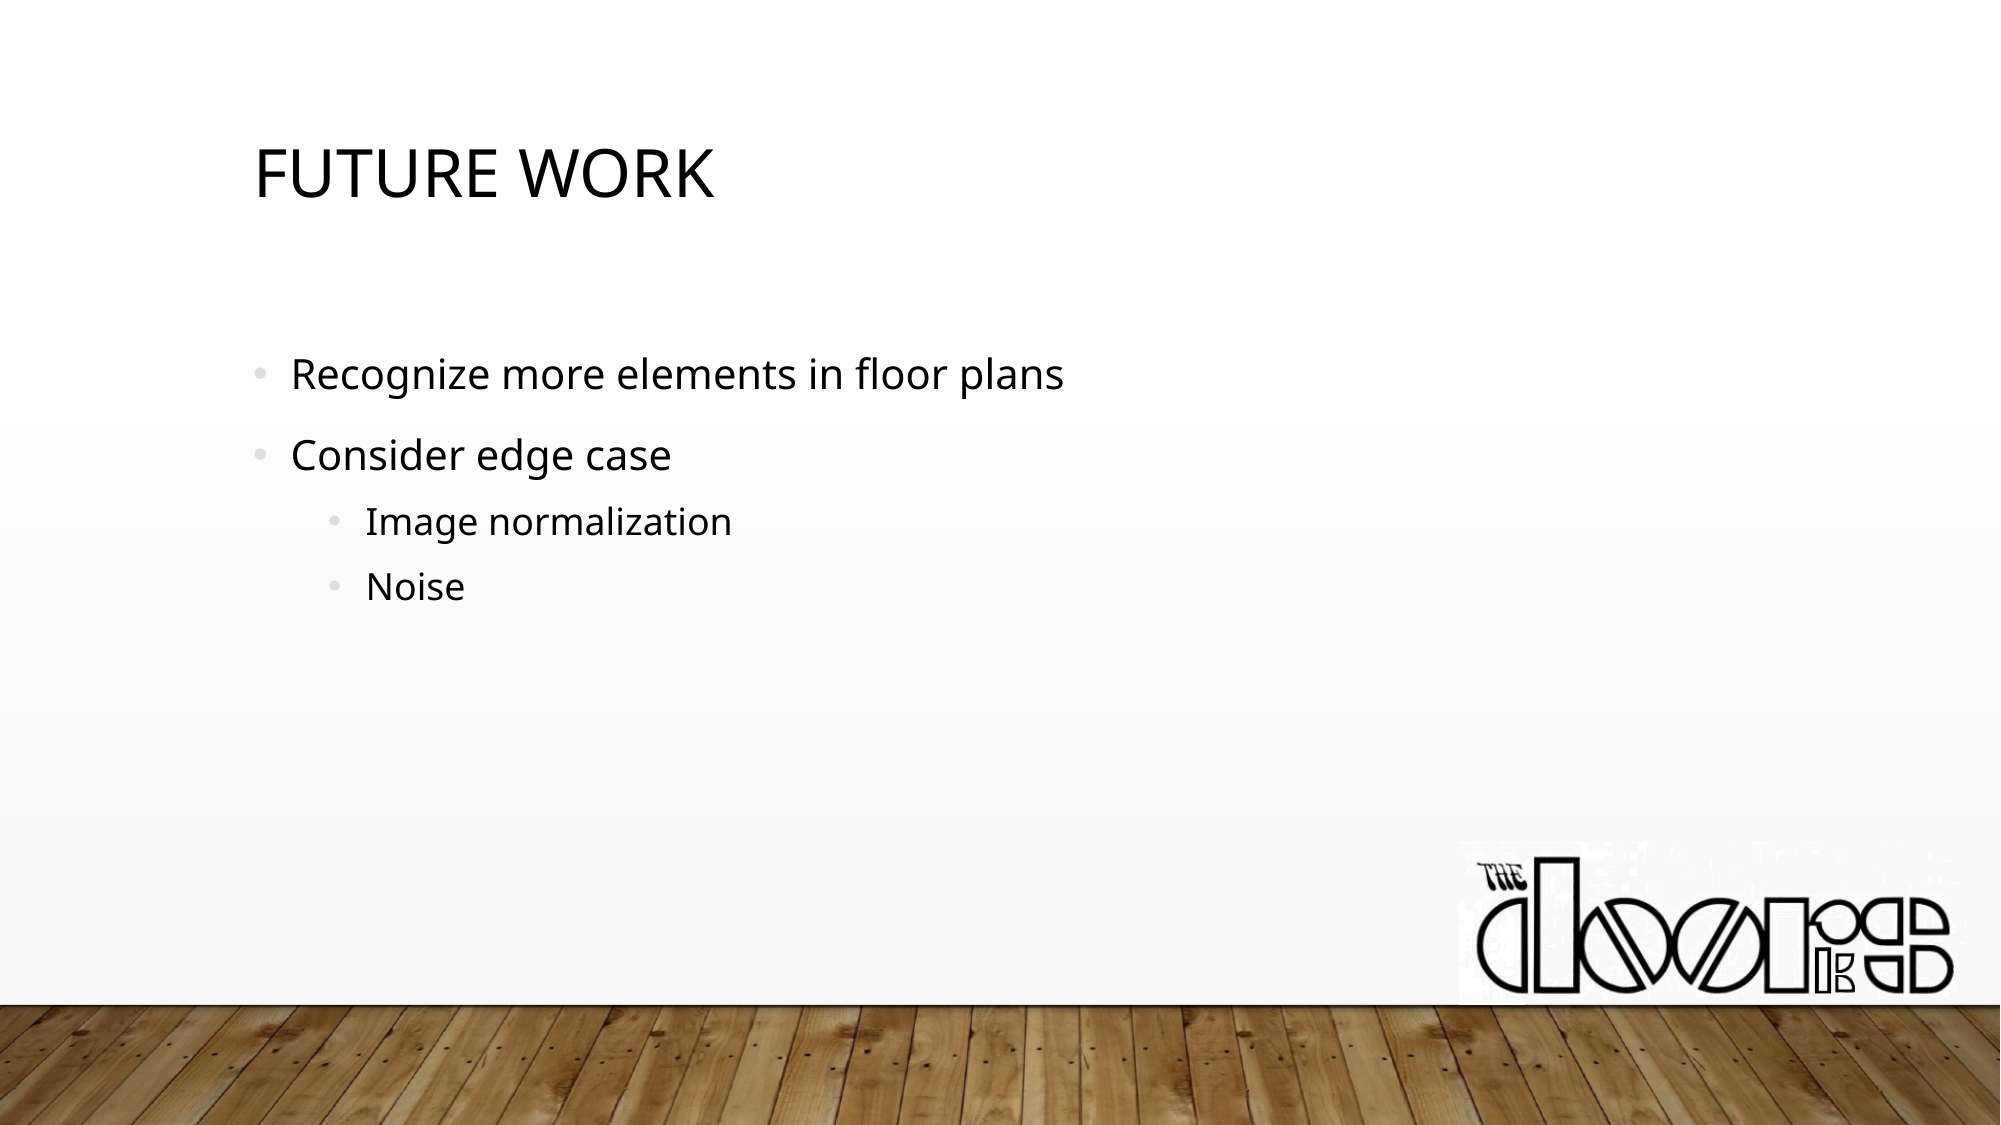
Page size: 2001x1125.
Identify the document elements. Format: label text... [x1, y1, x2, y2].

list Recognize more elements in floor plans Consider edge case Image normalization Noise [238, 330, 1814, 897]
picture [0, 842, 2000, 1125]
title Future work [238, 131, 1814, 305]
